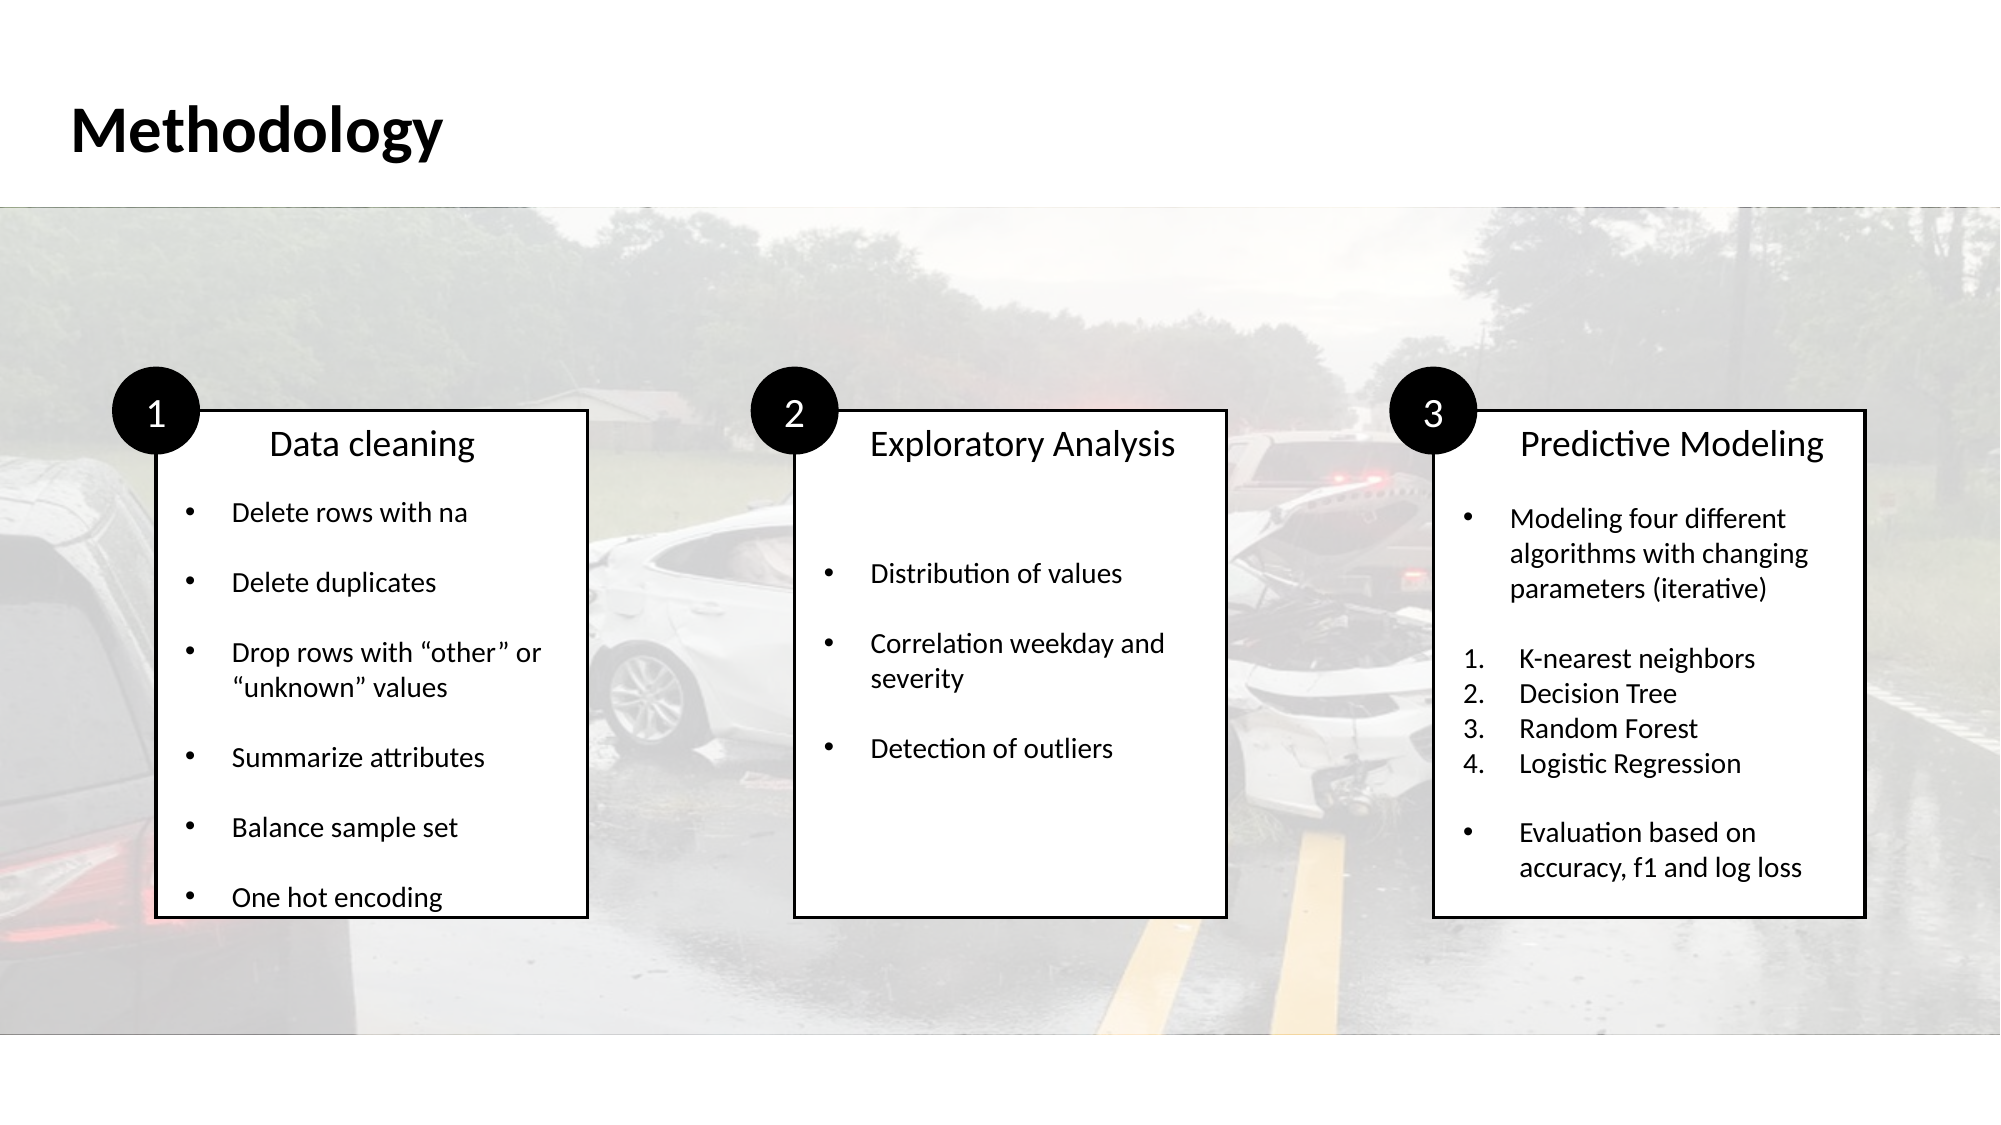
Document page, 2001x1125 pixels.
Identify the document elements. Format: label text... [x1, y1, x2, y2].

text_box Methodology [55, 73, 834, 178]
picture [0, 207, 2000, 1035]
